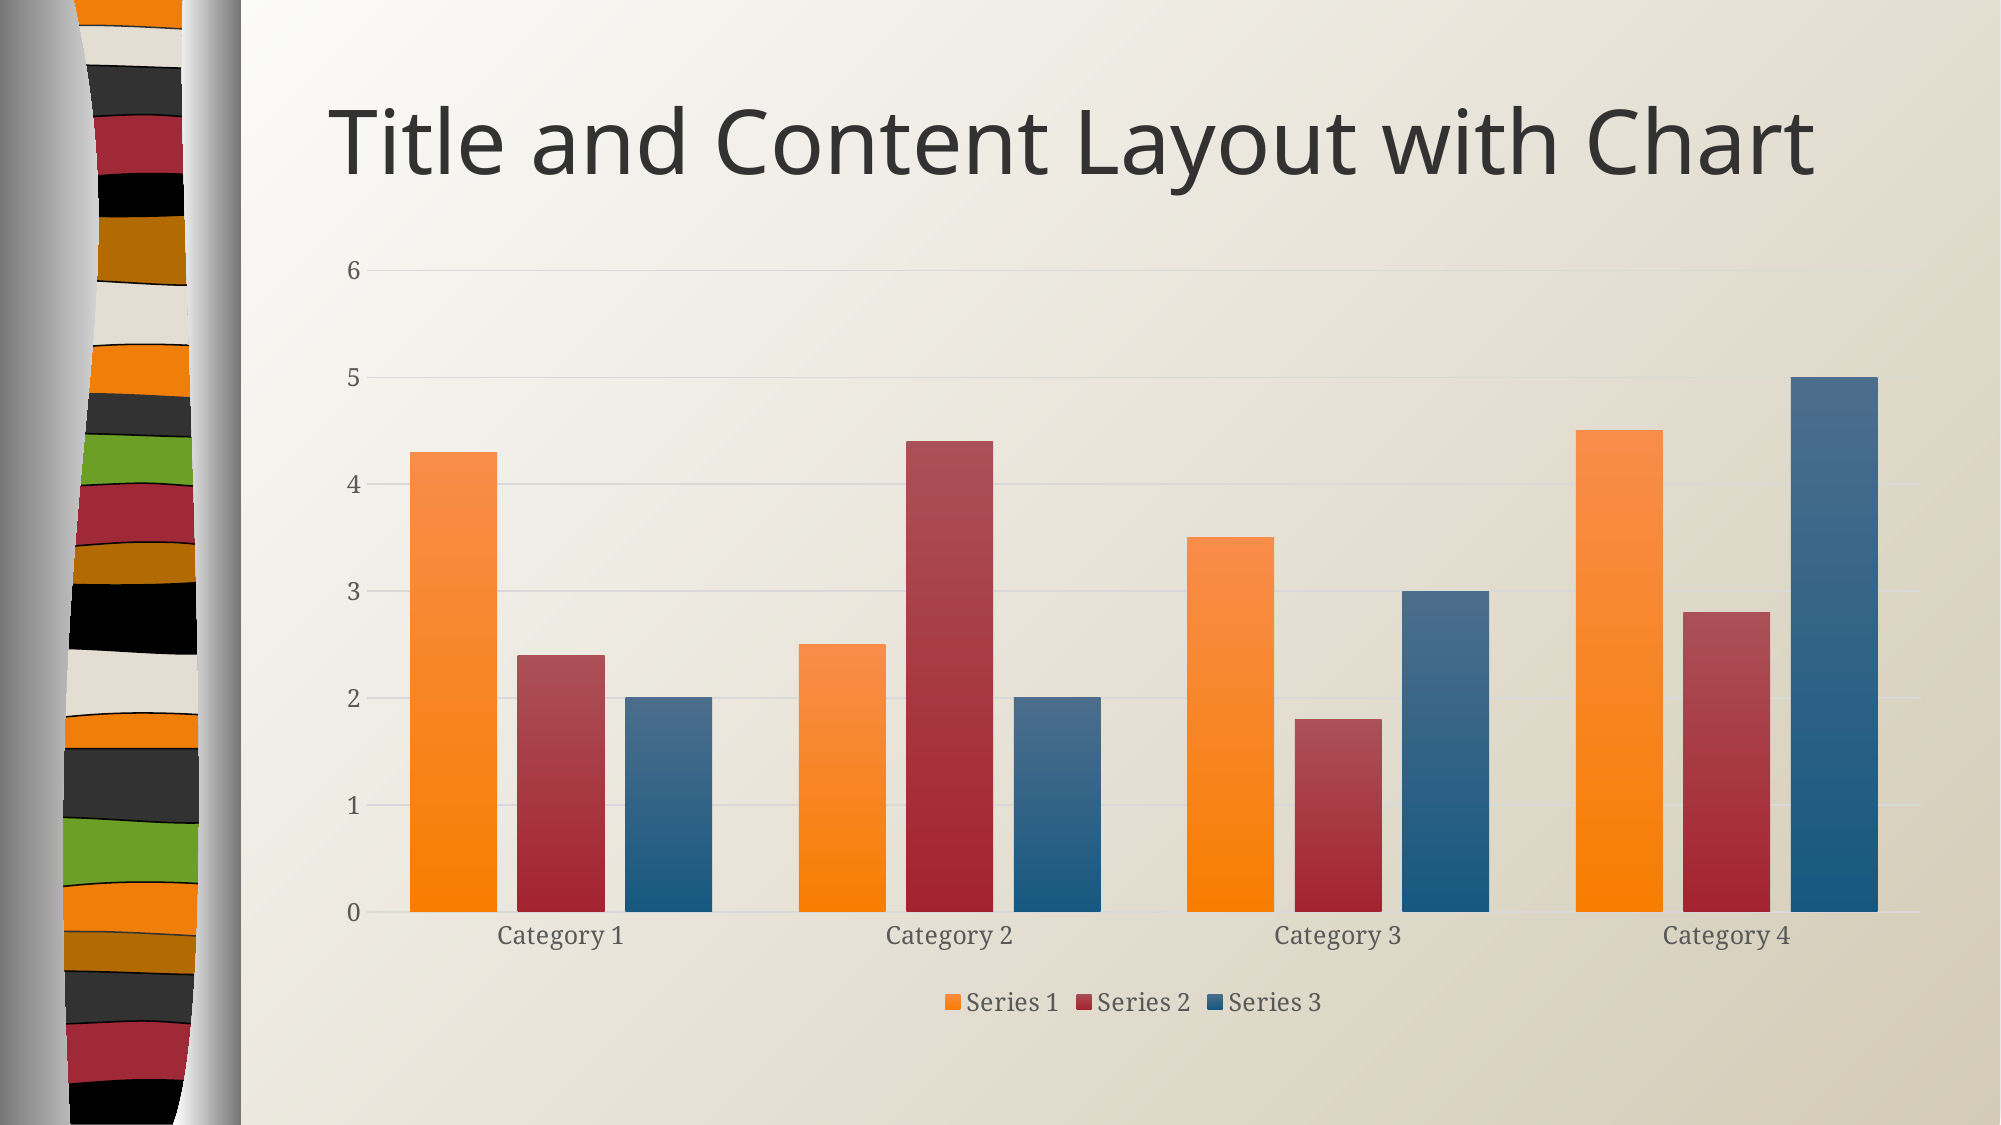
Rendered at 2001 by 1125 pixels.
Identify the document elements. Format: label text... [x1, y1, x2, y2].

title Title and Content Layout with Chart [313, 45, 1954, 228]
chart [313, 237, 1955, 1026]
